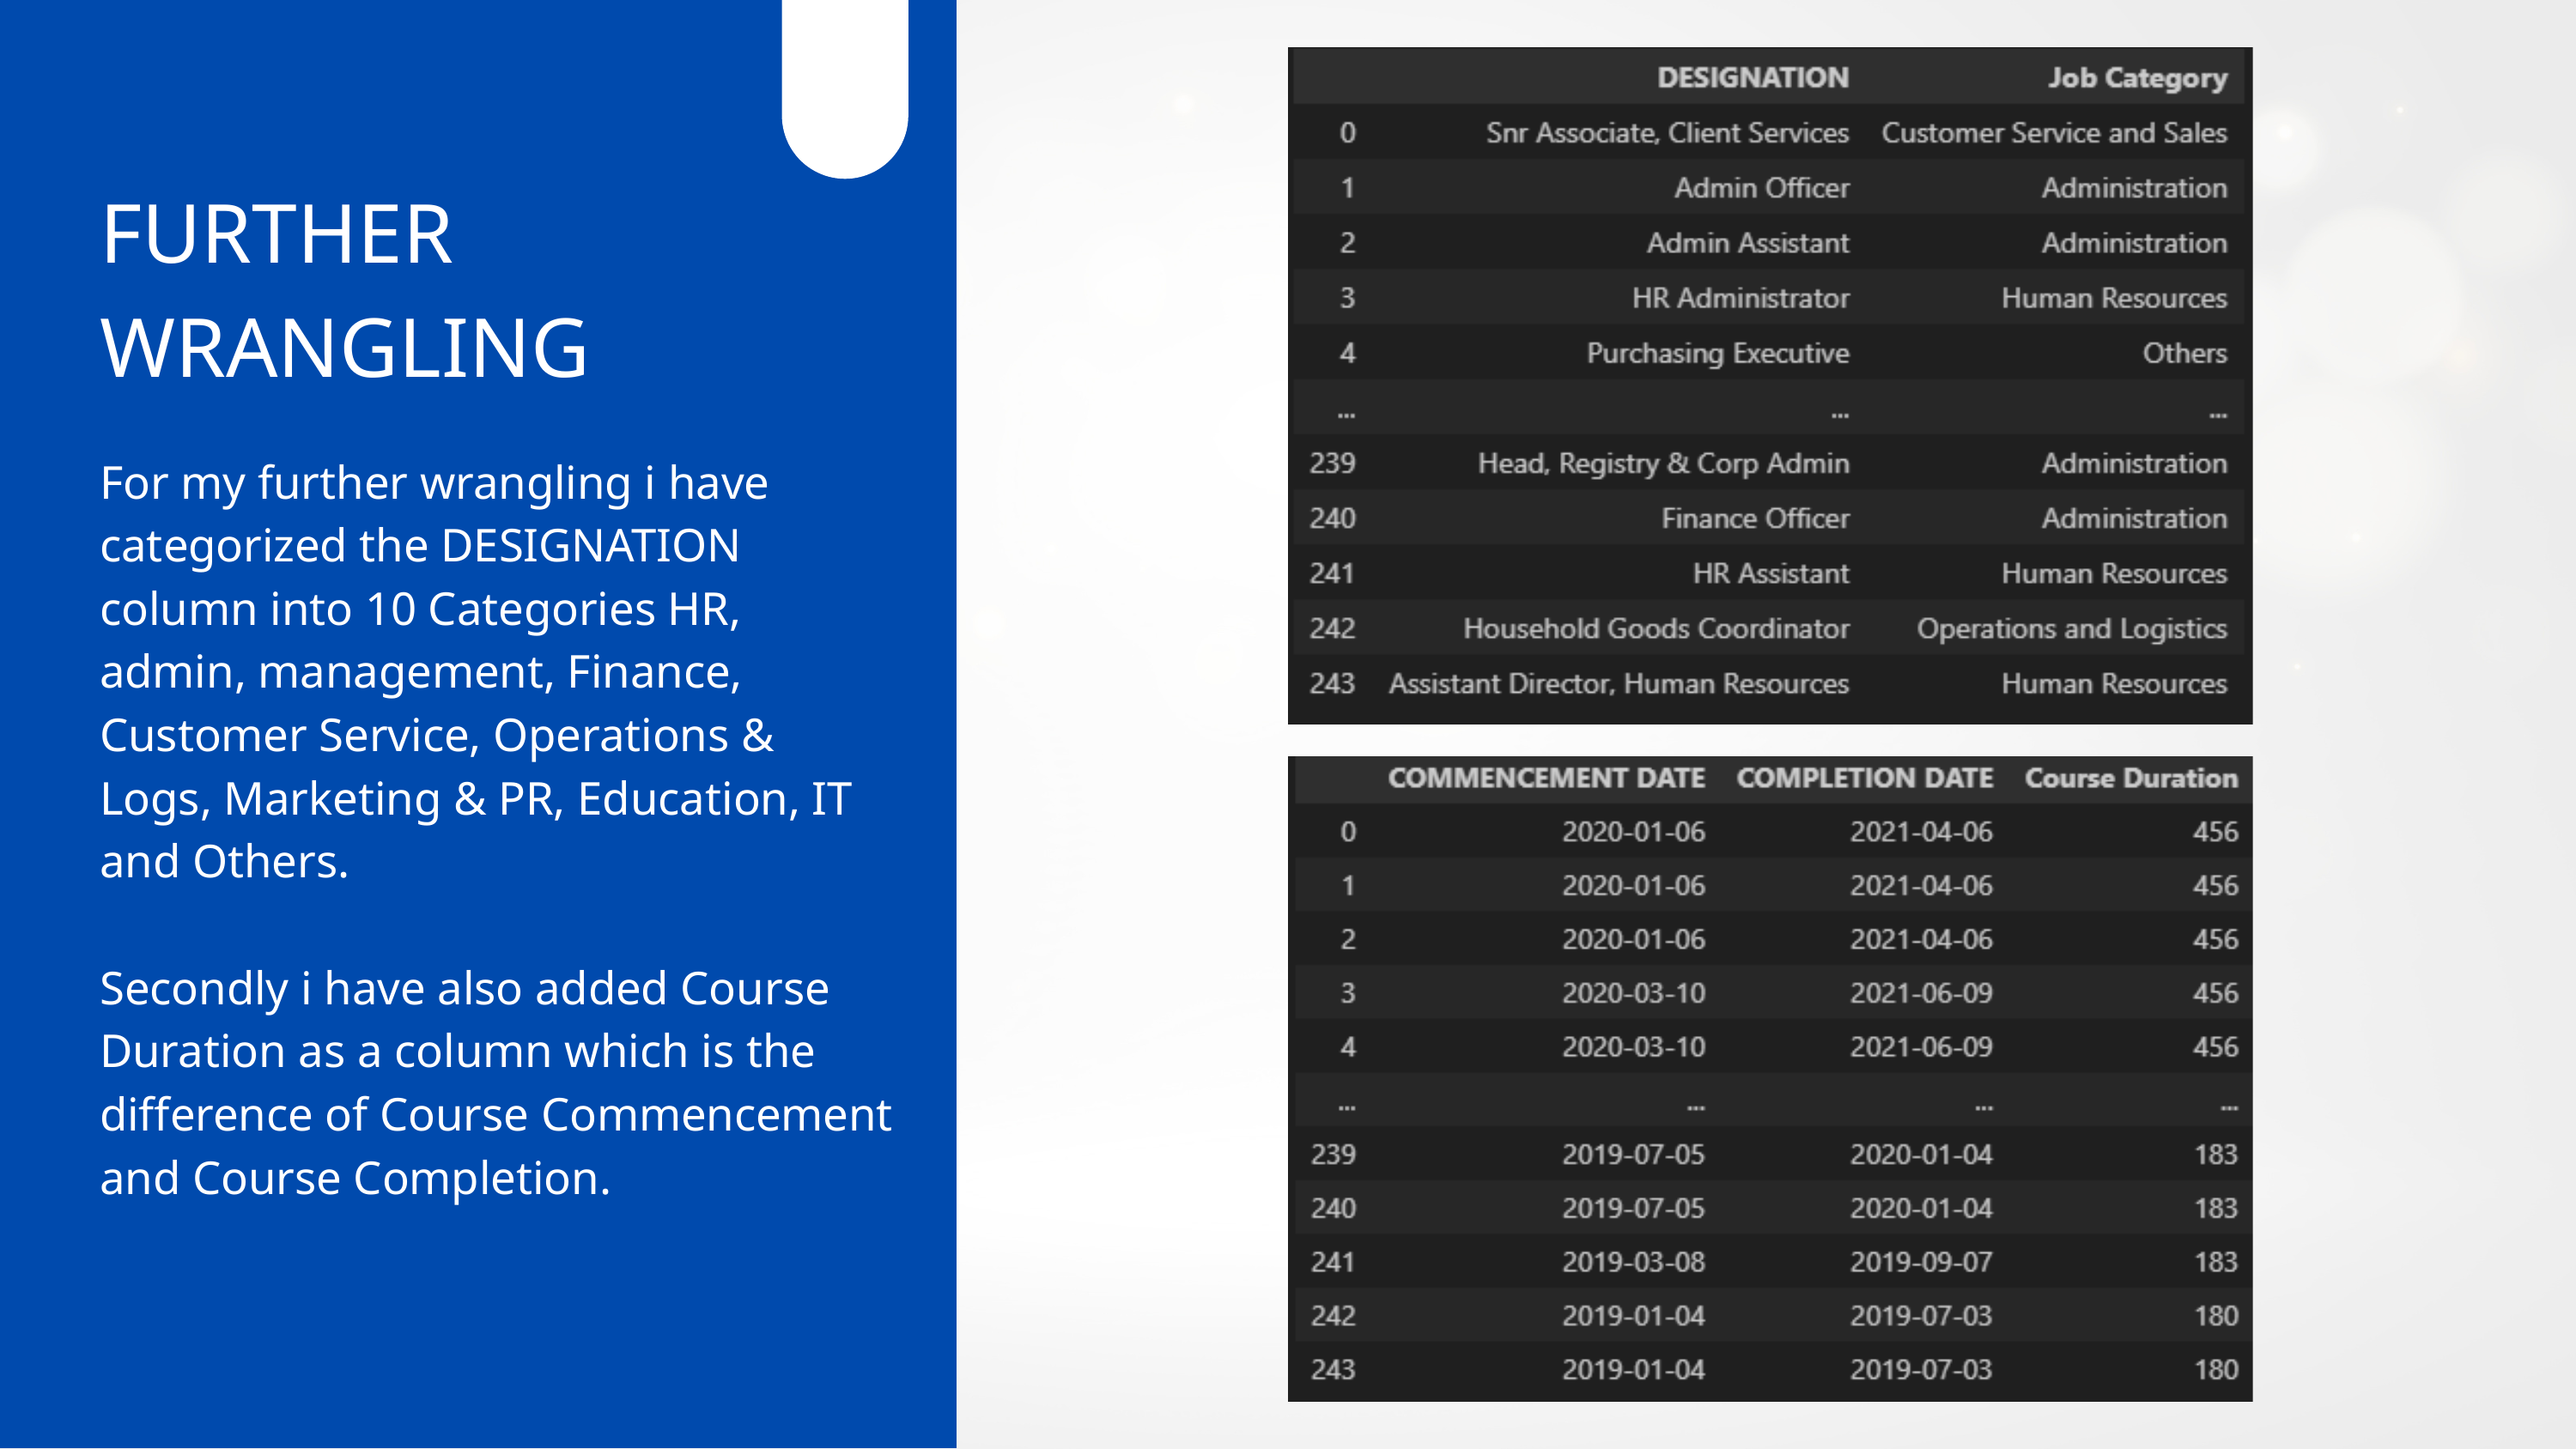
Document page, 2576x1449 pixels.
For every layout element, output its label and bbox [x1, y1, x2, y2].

text_box [1288, 756, 2253, 1402]
text_box [781, 0, 909, 179]
text_box [958, 0, 2576, 1449]
text_box [1288, 47, 2253, 724]
text_box [0, 0, 957, 1449]
